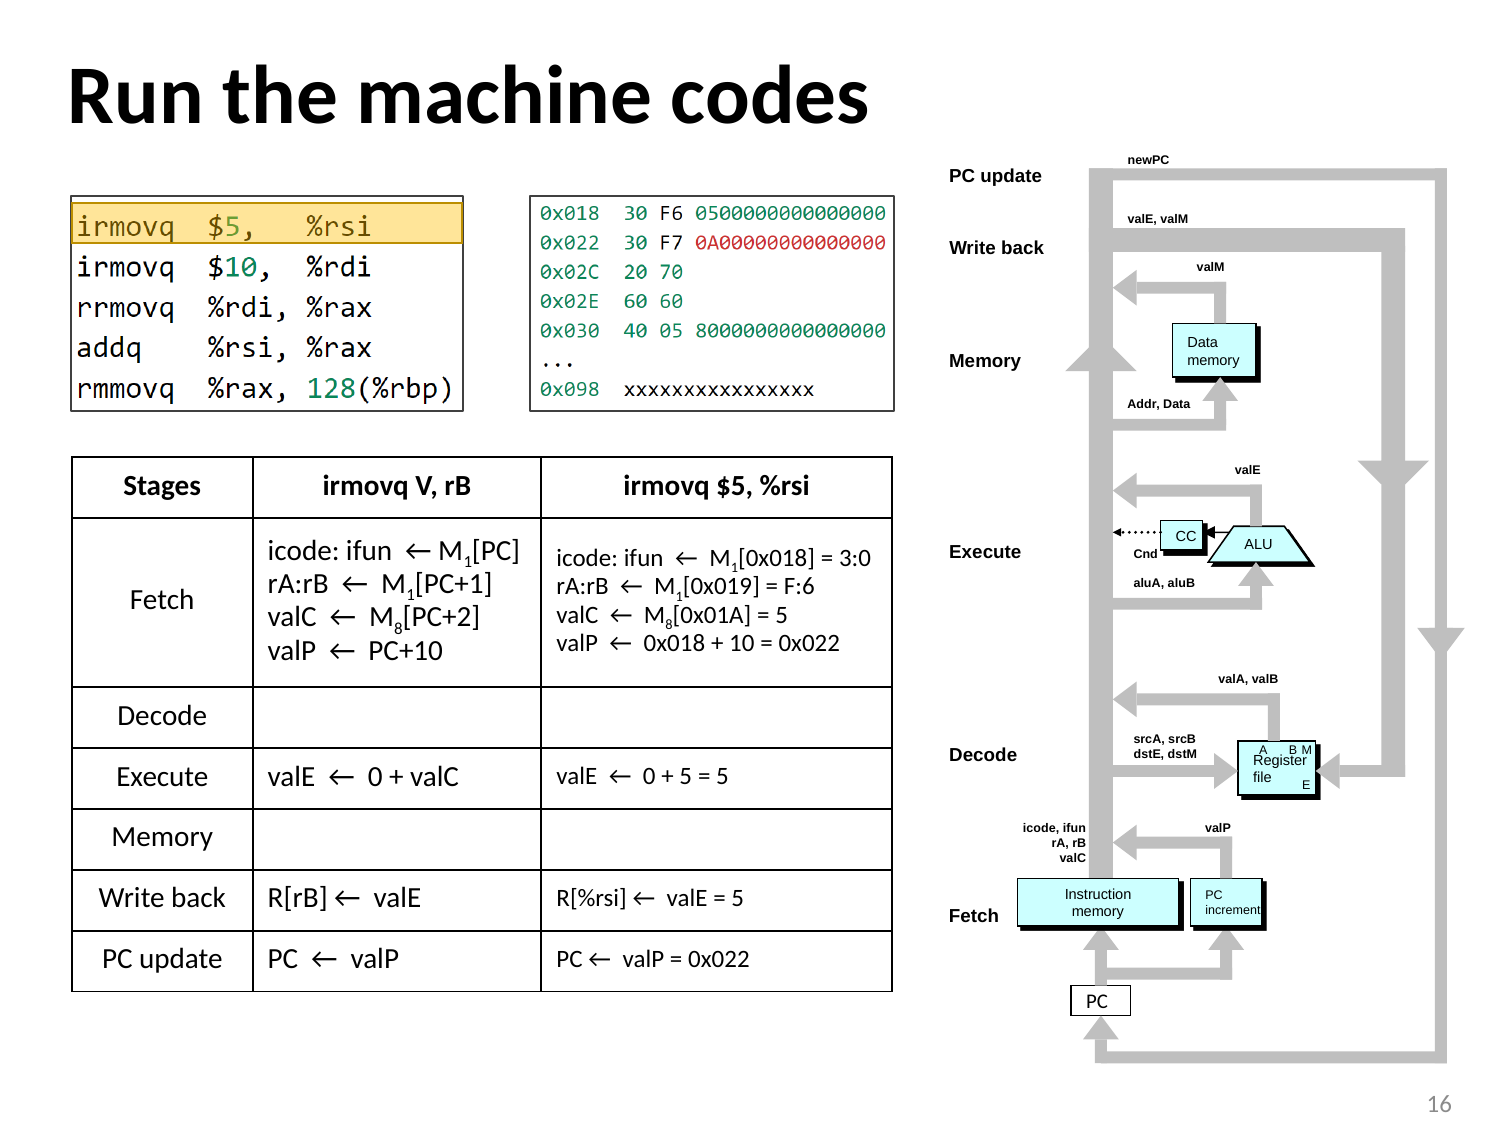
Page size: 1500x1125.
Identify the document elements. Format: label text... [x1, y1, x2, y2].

table_cell PC ← valP = 0x022 [542, 932, 891, 991]
table_cell PC update [73, 932, 252, 991]
table_cell icode: ifun ← M1[0x018] = 3:0 rA:rB ← M1[0x019] = F:6 valC ← M8[0x01A] = 5 valP ← 0x018 + 10 = 0x022 [542, 519, 891, 686]
table_cell Fetch [73, 519, 252, 686]
slide_number 16 [1390, 1079, 1468, 1125]
table_cell [542, 688, 891, 747]
picture [72, 197, 462, 410]
table_cell Execute [73, 749, 252, 808]
table_cell Decode [73, 688, 252, 747]
title Run the machine codes [52, 27, 1447, 166]
table_header Stages [73, 458, 252, 517]
table_cell [254, 688, 540, 747]
table_header irmovq $5, %rsi [542, 458, 891, 517]
table_cell R[rB] ← valE [254, 871, 540, 930]
table_cell [542, 810, 891, 869]
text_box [933, 144, 1465, 1064]
table_cell valE ← 0 + 5 = 5 [542, 749, 891, 808]
table_cell valE ← 0 + valC [254, 749, 540, 808]
table_header irmovq V, rB [254, 458, 540, 517]
table_cell PC ← valP [254, 932, 540, 991]
table_cell Write back [73, 871, 252, 930]
table_cell icode: ifun ← M1[PC] rA:rB ← M1[PC+1] valC ← M8[PC+2] valP ← PC+10 [254, 519, 540, 686]
table_cell Memory [73, 810, 252, 869]
table_cell [254, 810, 540, 869]
table_cell R[%rsi] ← valE = 5 [542, 871, 891, 930]
picture [531, 197, 893, 410]
